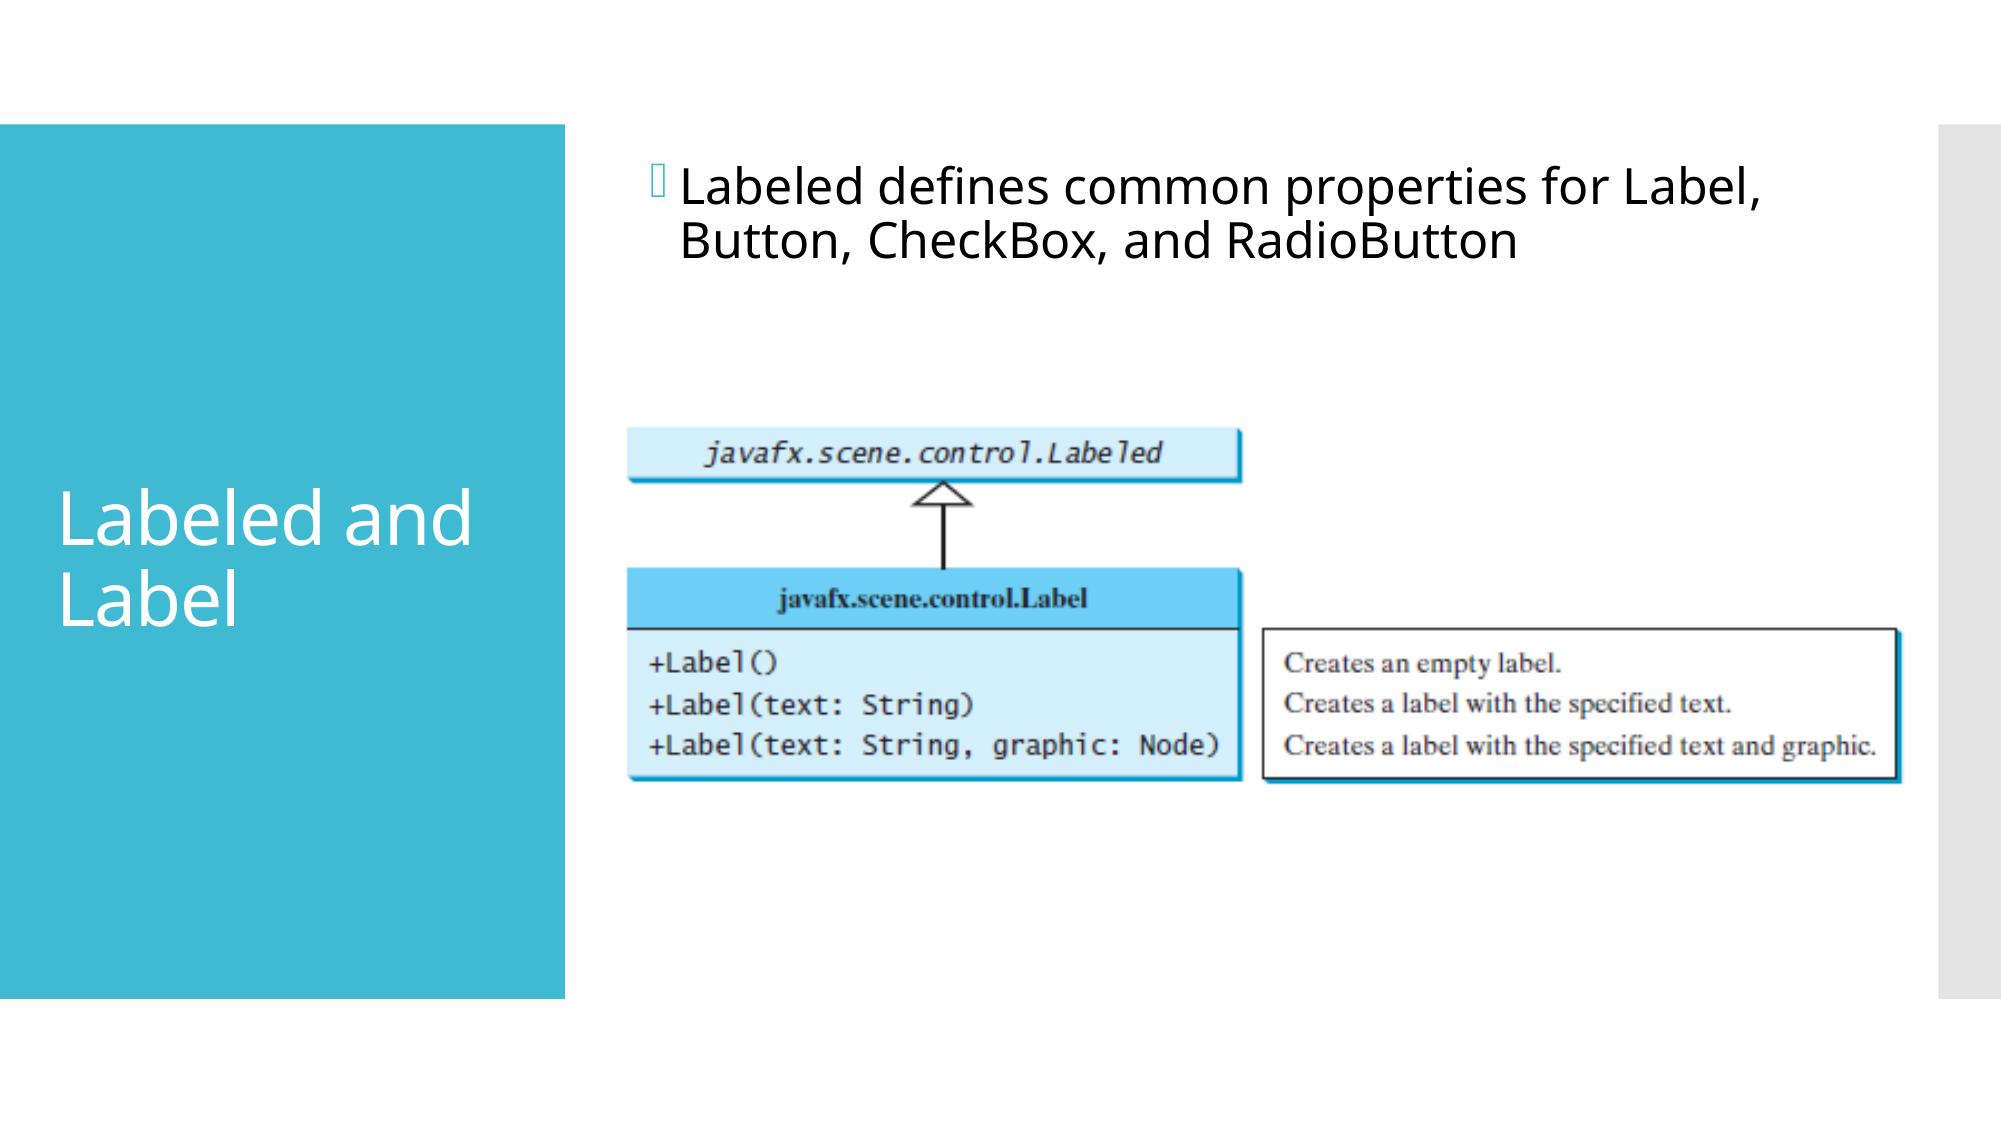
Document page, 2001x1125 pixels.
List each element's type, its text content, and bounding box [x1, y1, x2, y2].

title Labeled and Label [41, 184, 525, 940]
list Labeled defines common properties for Label, Button, CheckBox, and RadioButton [634, 141, 1835, 290]
picture [612, 409, 1920, 801]
